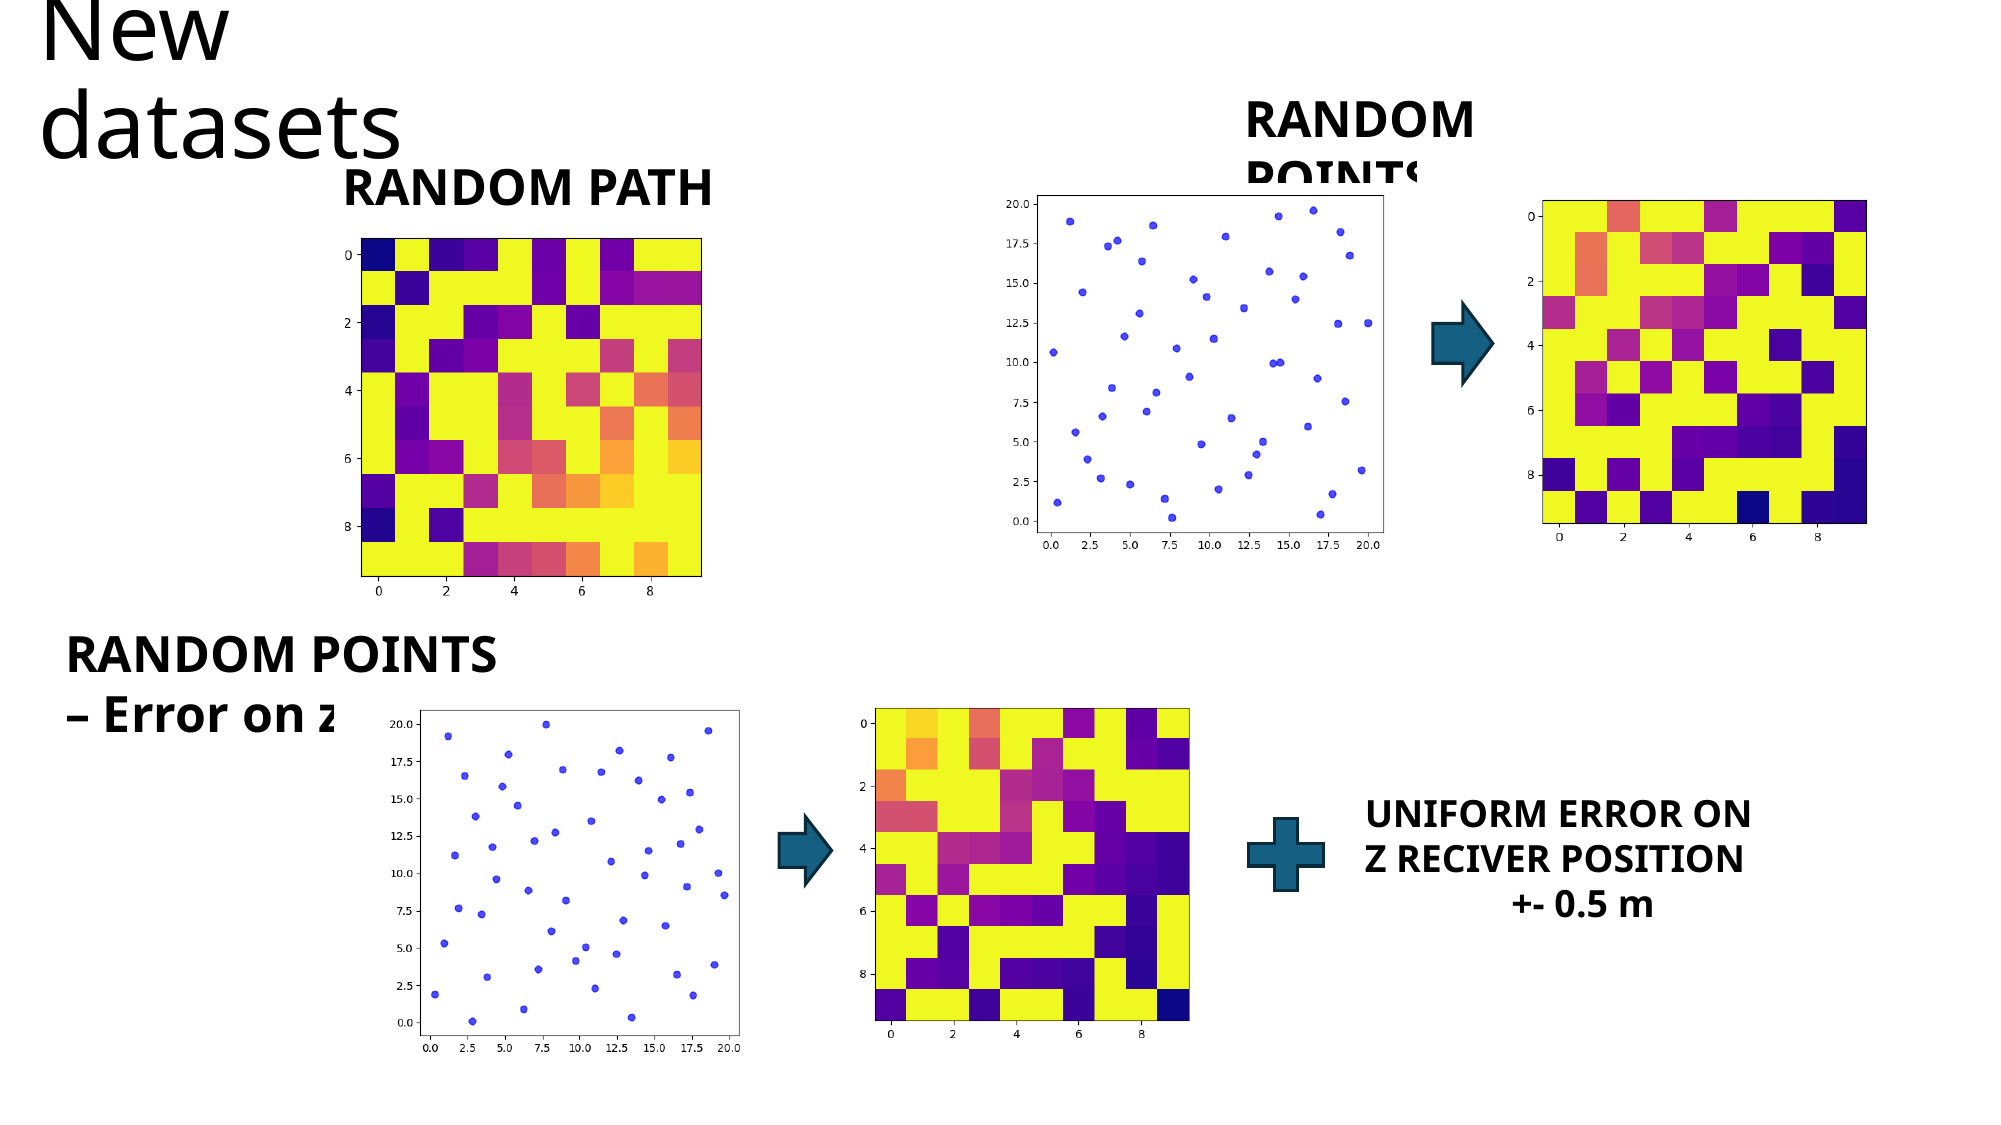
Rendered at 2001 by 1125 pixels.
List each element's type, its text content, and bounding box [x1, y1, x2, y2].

text_box [1296, 817, 1325, 892]
text_box UNIFORM ERROR ON Z RECIVER POSITION +- 0.5 m [1350, 782, 1778, 933]
text_box RANDOM POINTS – Error on z [50, 615, 522, 750]
text_box RANDOM POINTS [1229, 79, 1656, 183]
picture [334, 227, 710, 608]
picture [957, 149, 1977, 570]
picture [333, 658, 1296, 1066]
title New datasets [23, 9, 635, 150]
text_box RANDOM PATH [327, 148, 730, 224]
